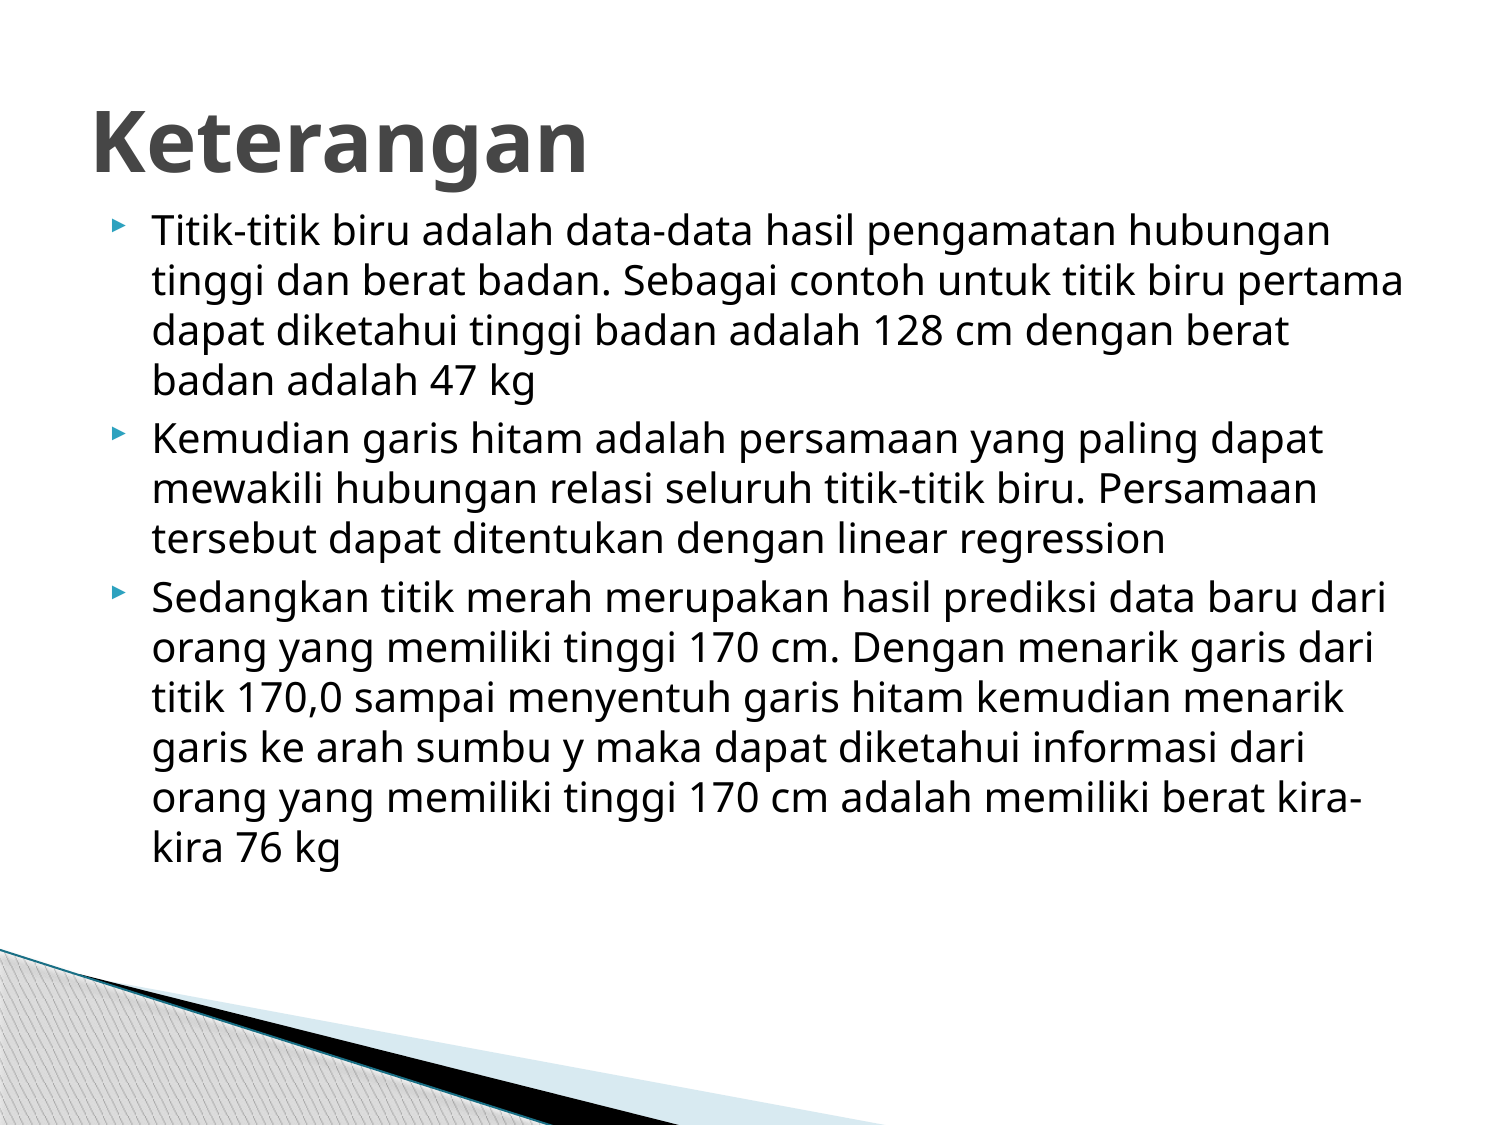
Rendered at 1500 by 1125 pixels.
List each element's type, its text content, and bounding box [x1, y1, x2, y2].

title Keterangan [75, 45, 1425, 233]
list Titik-titik biru adalah data-data hasil pengamatan hubungan tinggi dan berat badan. Sebagai contoh untuk titik biru pertama dapat diketahui tinggi badan adalah 128 cm dengan berat badan adalah 47 kg Kemudian garis hitam adalah persamaan yang paling dapat mewakili hubungan relasi seluruh titik-titik biru. Persamaan tersebut dapat ditentukan dengan linear regression Sedangkan titik merah merupakan hasil prediksi data baru dari orang yang memiliki tinggi 170 cm. Dengan menarik garis dari titik 170,0 sampai menyentuh garis hitam kemudian menarik garis ke arah sumbu y maka dapat diketahui informasi dari orang yang memiliki tinggi 170 cm adalah memiliki berat kira-kira 76 kg [76, 196, 1427, 939]
